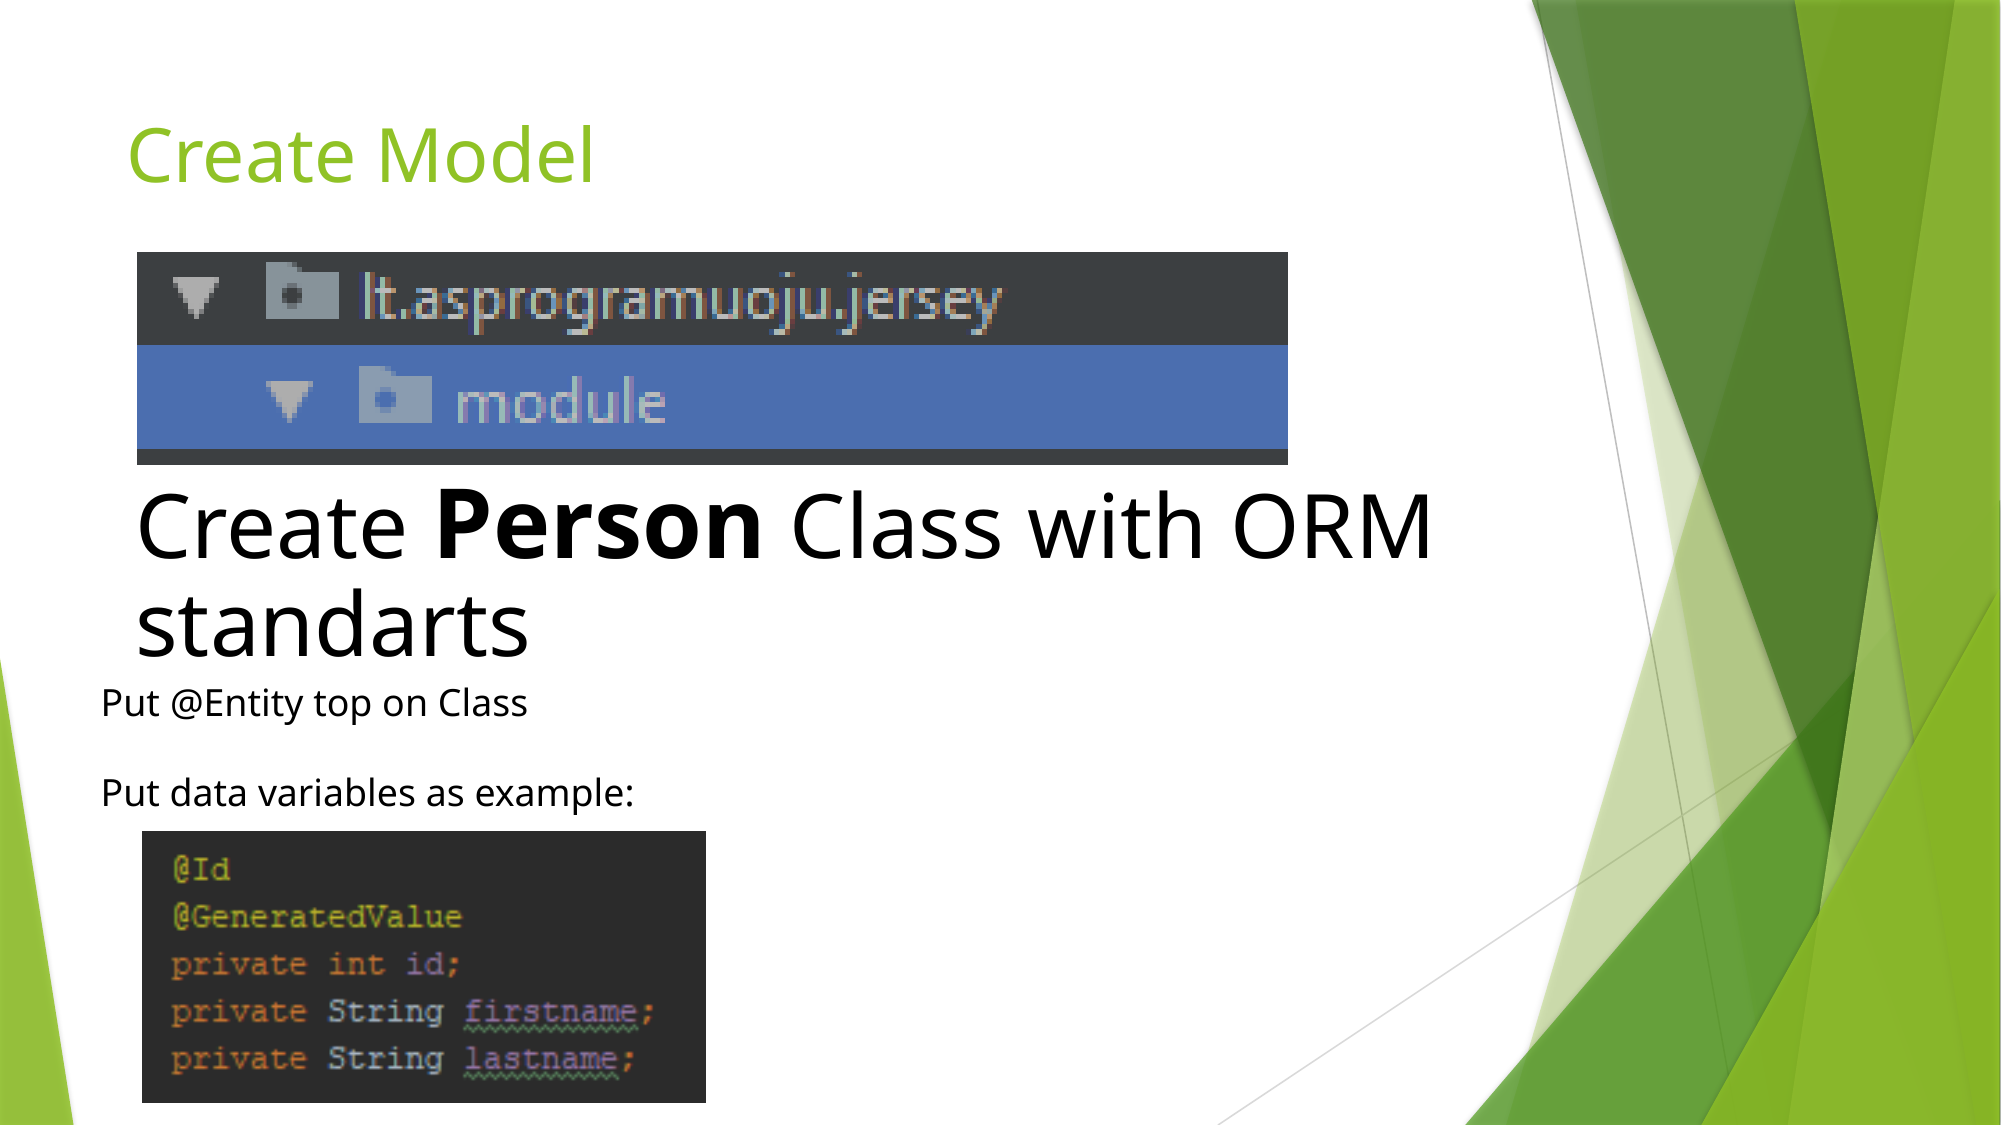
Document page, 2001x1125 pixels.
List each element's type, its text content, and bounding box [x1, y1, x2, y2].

title Create Model [111, 99, 1522, 317]
text_box Put @Entity top on Class Put data variables as example: [85, 671, 650, 822]
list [136, 251, 1288, 466]
picture [141, 830, 707, 1104]
text_box Create Person Class with ORM standarts [120, 466, 1846, 685]
